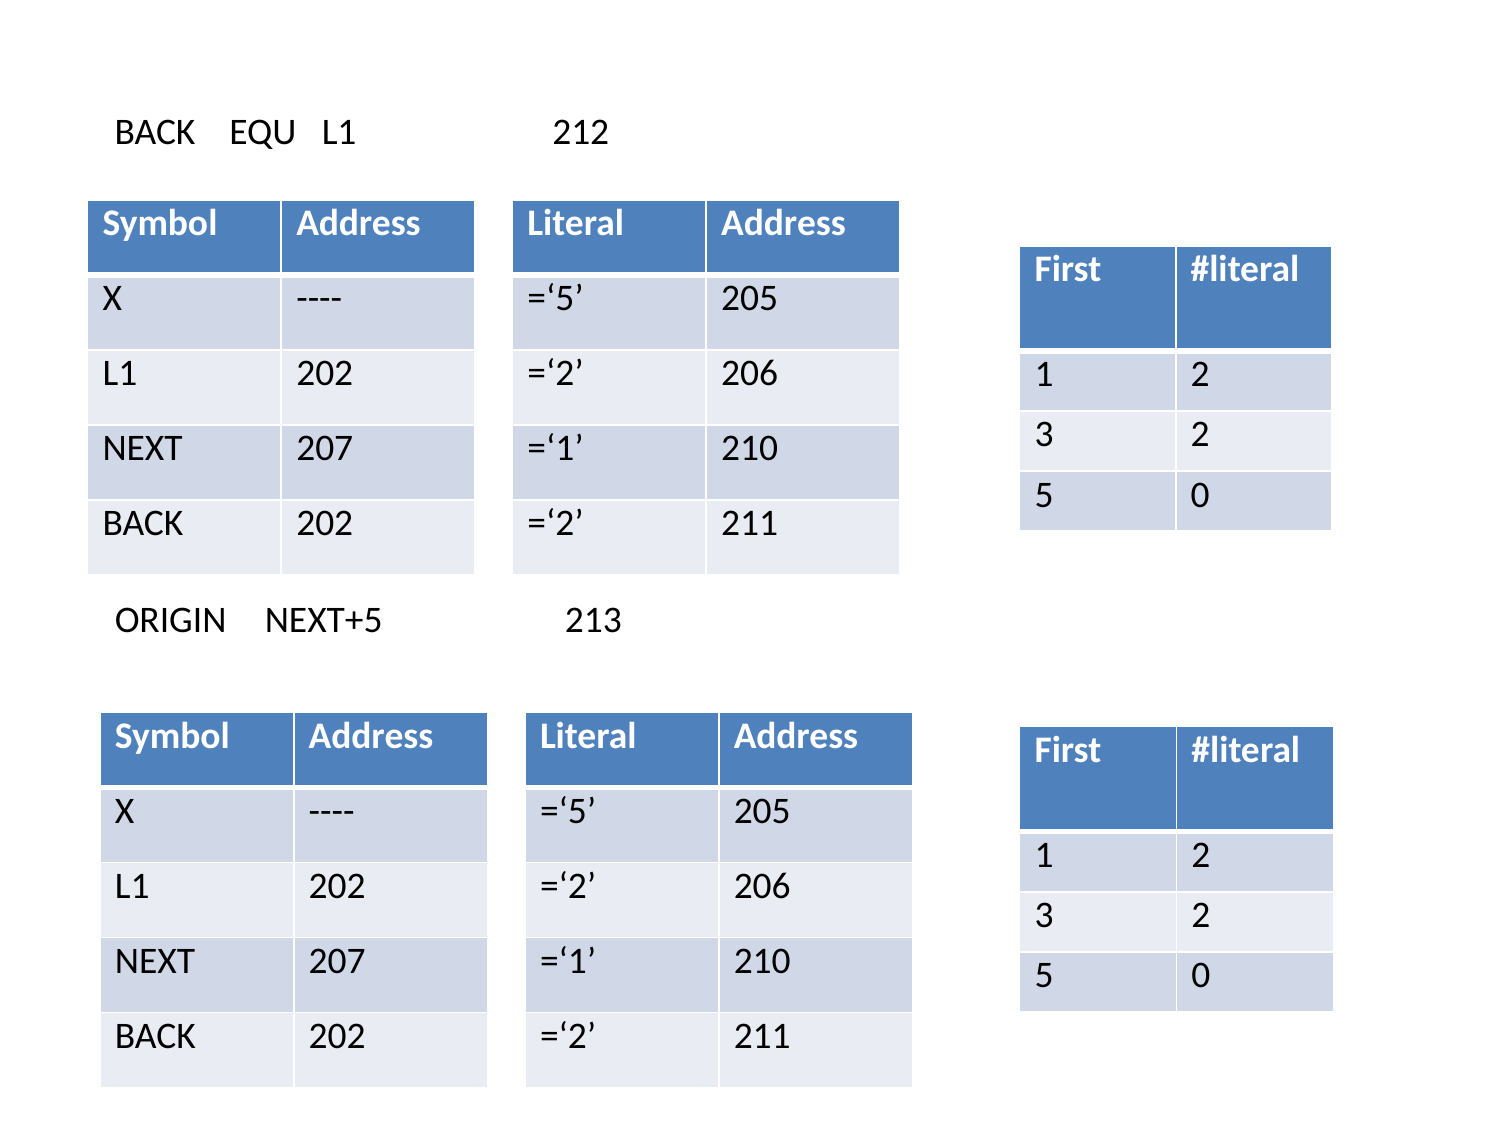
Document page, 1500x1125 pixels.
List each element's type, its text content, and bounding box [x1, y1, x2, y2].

table_cell =‘2’ [526, 863, 718, 937]
table_header #literal [1177, 727, 1333, 829]
table_cell 2 [1177, 354, 1331, 410]
table_cell 0 [1177, 953, 1333, 1011]
table_cell L1 [101, 863, 293, 937]
table_cell X [101, 790, 293, 862]
table_cell =‘5’ [526, 790, 718, 862]
table_header Address [295, 713, 487, 785]
table_cell 3 [1020, 893, 1176, 951]
table_cell 3 [1020, 412, 1175, 470]
table_cell 211 [720, 1013, 912, 1087]
table_cell ---- [282, 278, 474, 349]
table_cell 0 [1177, 472, 1331, 530]
table_cell 207 [295, 938, 487, 1012]
table_cell NEXT [88, 426, 280, 499]
table_cell X [88, 278, 280, 349]
table_header Address [707, 201, 899, 272]
table_header Symbol [88, 201, 280, 272]
table_cell =‘2’ [513, 351, 705, 424]
table_cell 202 [295, 1013, 487, 1087]
table_cell 2 [1177, 893, 1333, 951]
table_header Address [720, 713, 912, 785]
table_header Literal [513, 201, 705, 272]
table_cell 1 [1020, 834, 1176, 891]
table_header First [1020, 247, 1175, 348]
table_cell 2 [1177, 834, 1333, 891]
table_cell ---- [295, 790, 487, 862]
table_cell BACK [101, 1013, 293, 1087]
text_box ORIGIN NEXT+5 213 [99, 587, 925, 648]
table_cell =‘1’ [526, 938, 718, 1012]
table_cell 202 [282, 351, 474, 424]
table_cell =‘2’ [513, 501, 705, 574]
table_cell NEXT [101, 938, 293, 1012]
table_cell 5 [1020, 472, 1175, 530]
table_header #literal [1177, 247, 1331, 348]
table_cell 210 [707, 426, 899, 499]
table_cell =‘2’ [526, 1013, 718, 1087]
table_cell 1 [1020, 354, 1175, 410]
table_cell 205 [707, 278, 899, 349]
table_cell 210 [720, 938, 912, 1012]
table_cell L1 [88, 351, 280, 424]
table_cell 206 [707, 351, 899, 424]
table_cell 202 [295, 863, 487, 937]
text_box 212 [537, 99, 738, 160]
table_header Literal [526, 713, 718, 785]
table_header Address [282, 201, 474, 272]
table_cell =‘5’ [513, 278, 705, 349]
table_header First [1020, 727, 1176, 829]
text_box BACK EQU L1 [99, 99, 525, 160]
table_cell 211 [707, 501, 899, 574]
table_cell BACK [88, 501, 280, 574]
table_cell 205 [720, 790, 912, 862]
table_cell 207 [282, 426, 474, 499]
table_cell 206 [720, 863, 912, 937]
table_cell 5 [1020, 953, 1176, 1011]
table_cell 2 [1177, 412, 1331, 470]
table_cell 202 [282, 501, 474, 574]
table_cell =‘1’ [513, 426, 705, 499]
table_header Symbol [101, 713, 293, 785]
